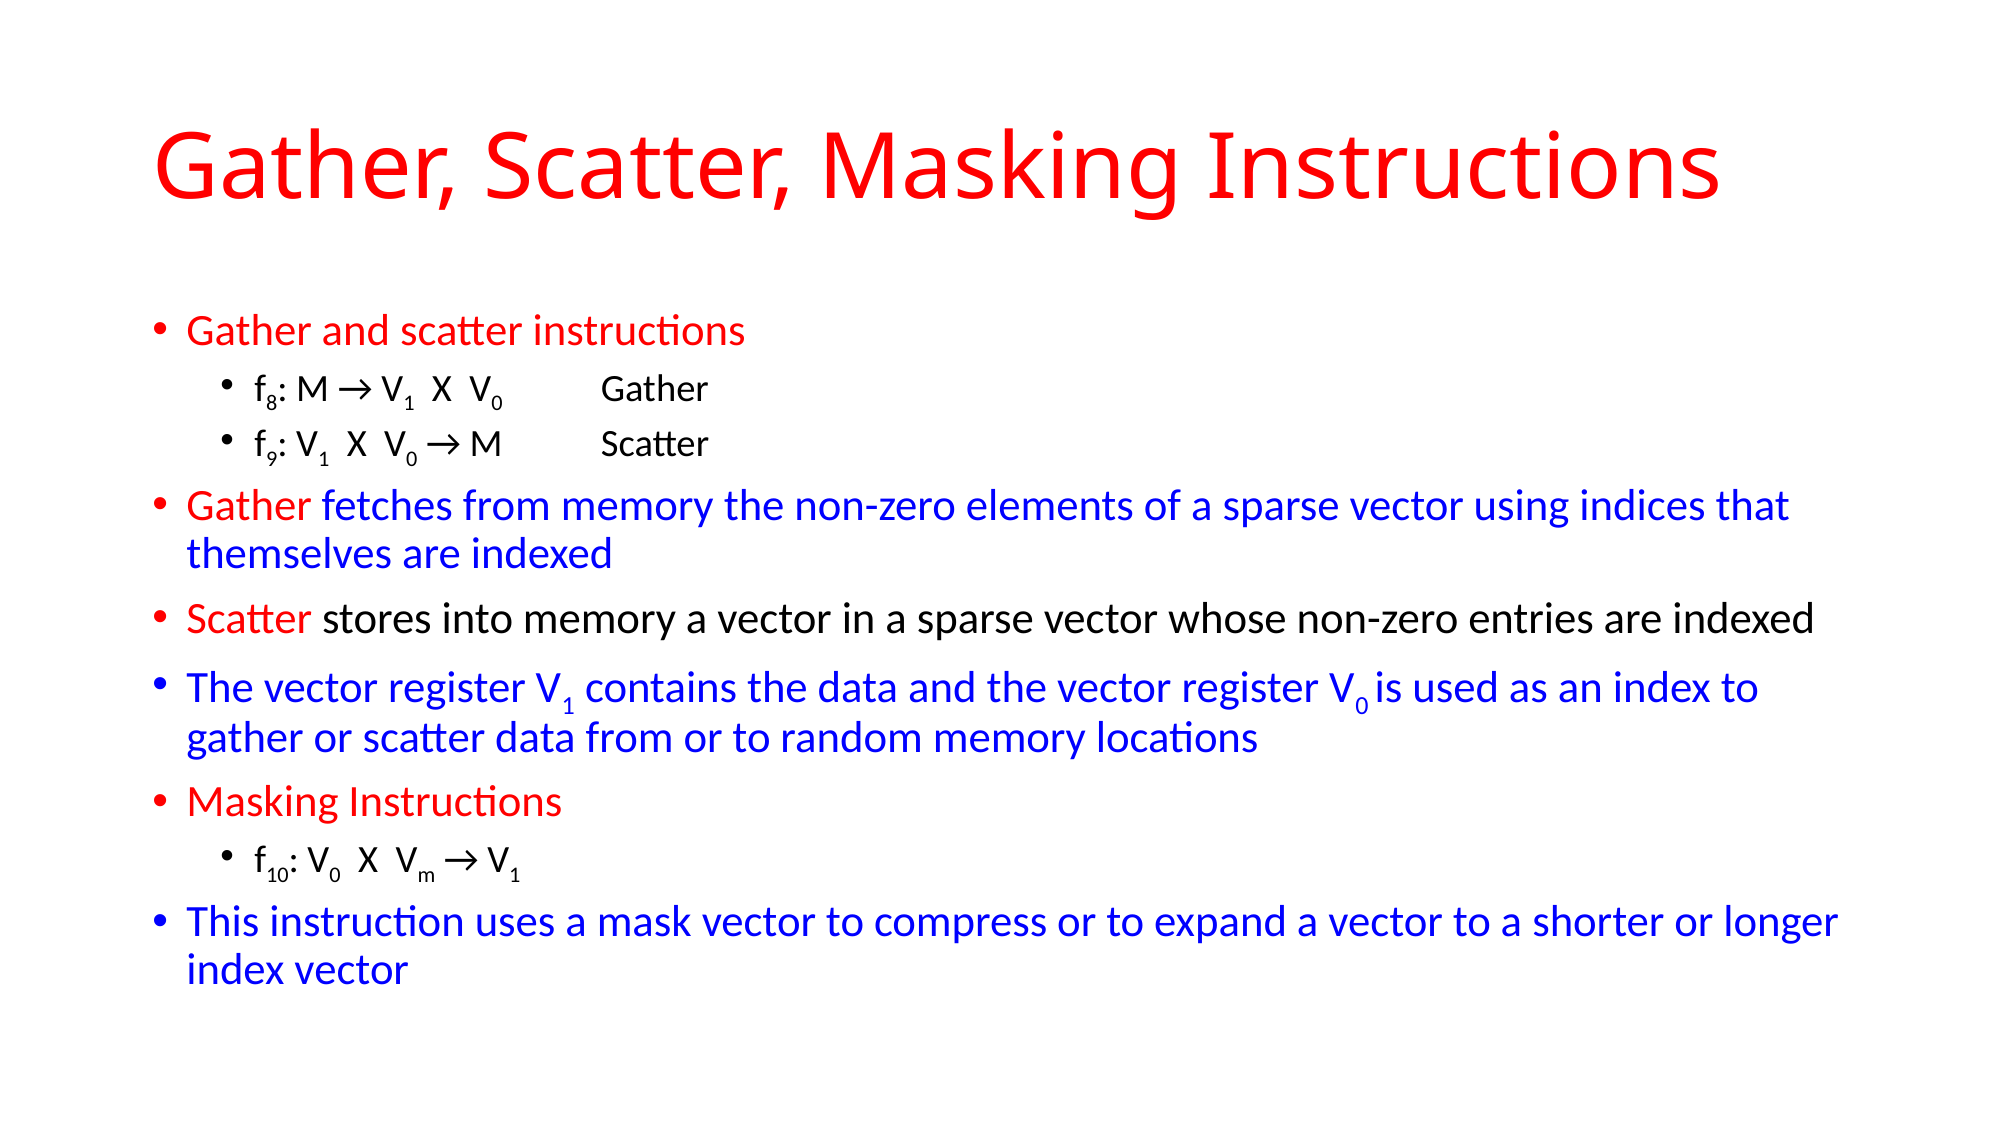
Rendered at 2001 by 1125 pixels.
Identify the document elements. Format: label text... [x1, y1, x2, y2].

title Gather, Scatter, Masking Instructions [137, 59, 1863, 278]
list Gather and scatter instructions f8: M → V1 X V0 Gather f9: V1 X V0 → M Scatter Gather fetches from memory the non-zero elements of a sparse vector using indices that themselves are indexed Scatter stores into memory a vector in a sparse vector whose non-zero entries are indexed The vector register V1 contains the data and the vector register V0 is used as an index to gather or scatter data from or to random memory locations Masking Instructions f10: V0 X Vm → V1 This instruction uses a mask vector to compress or to expand a vector to a shorter or longer index vector [137, 299, 1863, 1014]
